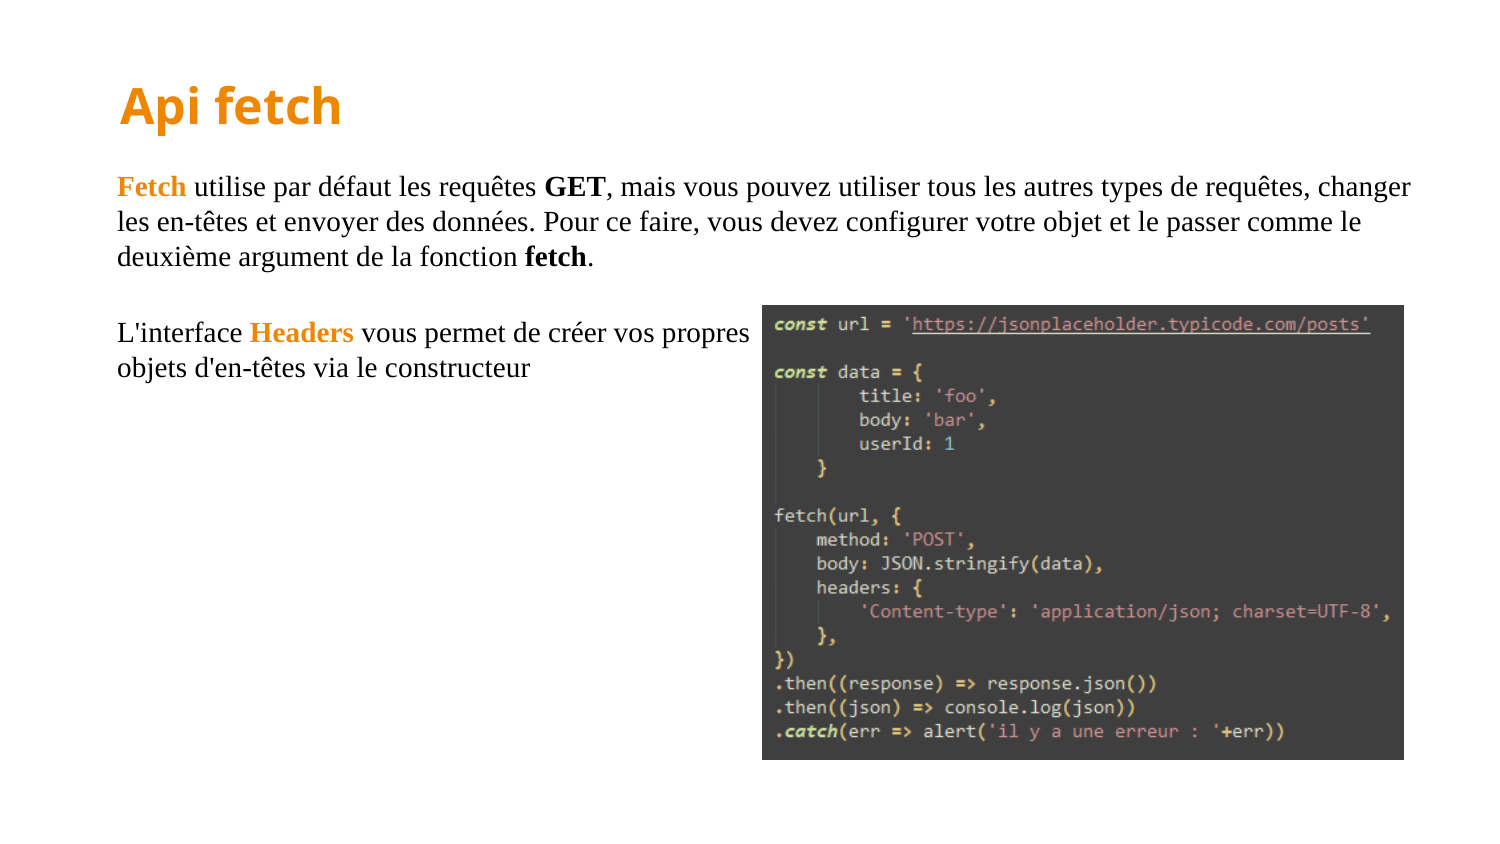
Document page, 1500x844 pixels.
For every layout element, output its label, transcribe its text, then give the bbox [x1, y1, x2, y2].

picture [762, 305, 1404, 761]
text_box L'interface Headers vous permet de créer vos propres objets d'en-têtes via le constructeur [109, 306, 759, 391]
text_box Api fetch [120, 74, 958, 135]
text_box Fetch utilise par défaut les requêtes GET, mais vous pouvez utiliser tous les autres types de requêtes, changer les en-têtes et envoyer des données. Pour ce faire, vous devez configurer votre objet et le passer comme le deuxième argument de la fonction fetch. [109, 159, 1448, 280]
